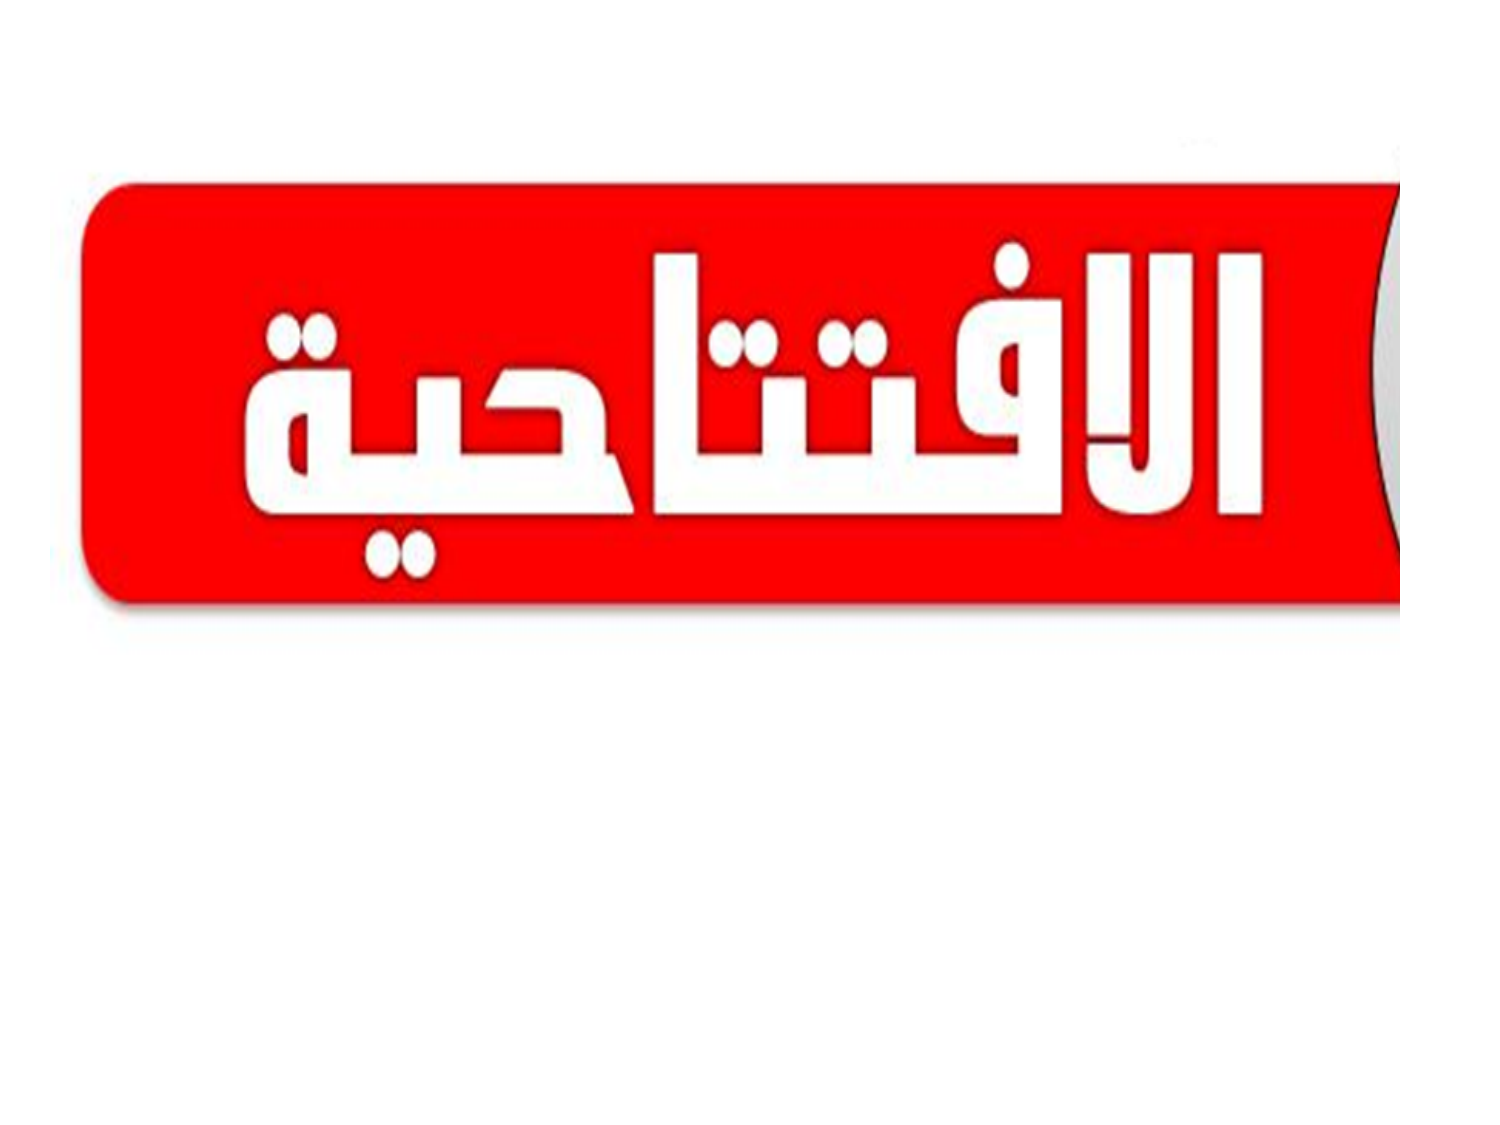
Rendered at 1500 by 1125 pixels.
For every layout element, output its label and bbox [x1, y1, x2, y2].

list [49, 137, 1401, 788]
